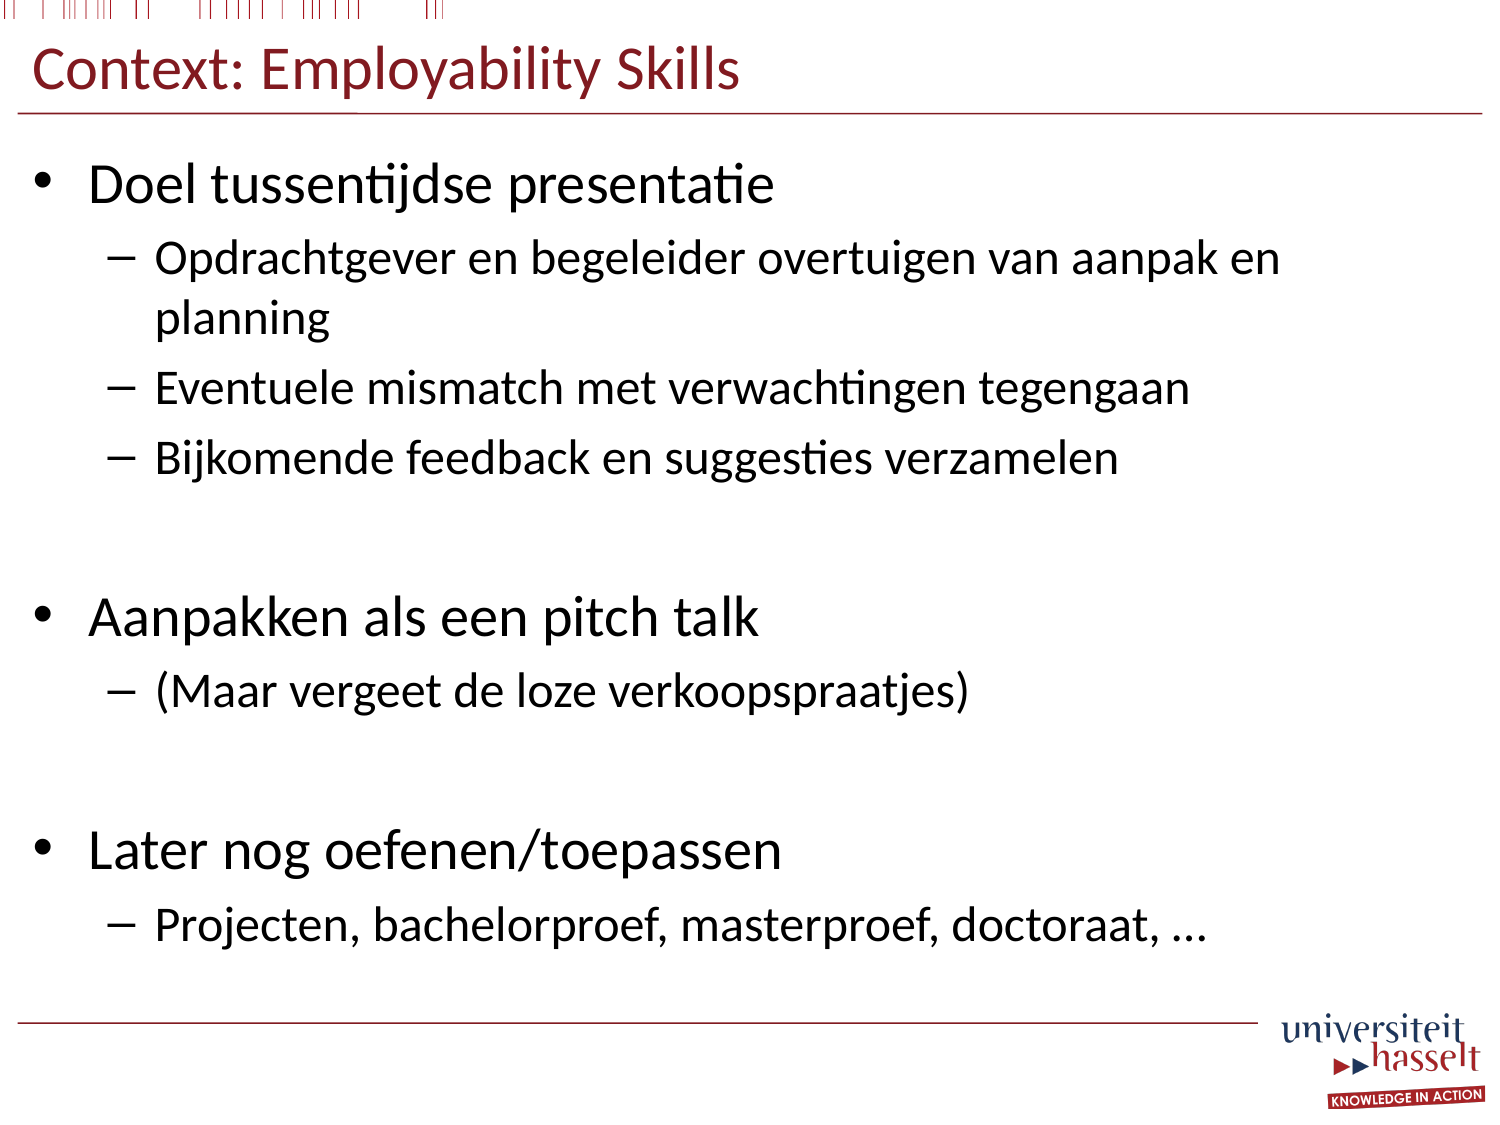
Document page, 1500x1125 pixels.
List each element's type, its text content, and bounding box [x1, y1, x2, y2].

list Doel tussentijdse presentatie Opdrachtgever en begeleider overtuigen van aanpak en planning Eventuele mismatch met verwachtingen tegengaan Bijkomende feedback en suggesties verzamelen Aanpakken als een pitch talk (Maar vergeet de loze verkoopspraatjes) Later nog oefenen/toepassen Projecten, bachelorproef, masterproef, doctoraat, … [17, 137, 1483, 1000]
title Context: Employability Skills [17, 19, 1493, 110]
picture [4, 0, 443, 19]
